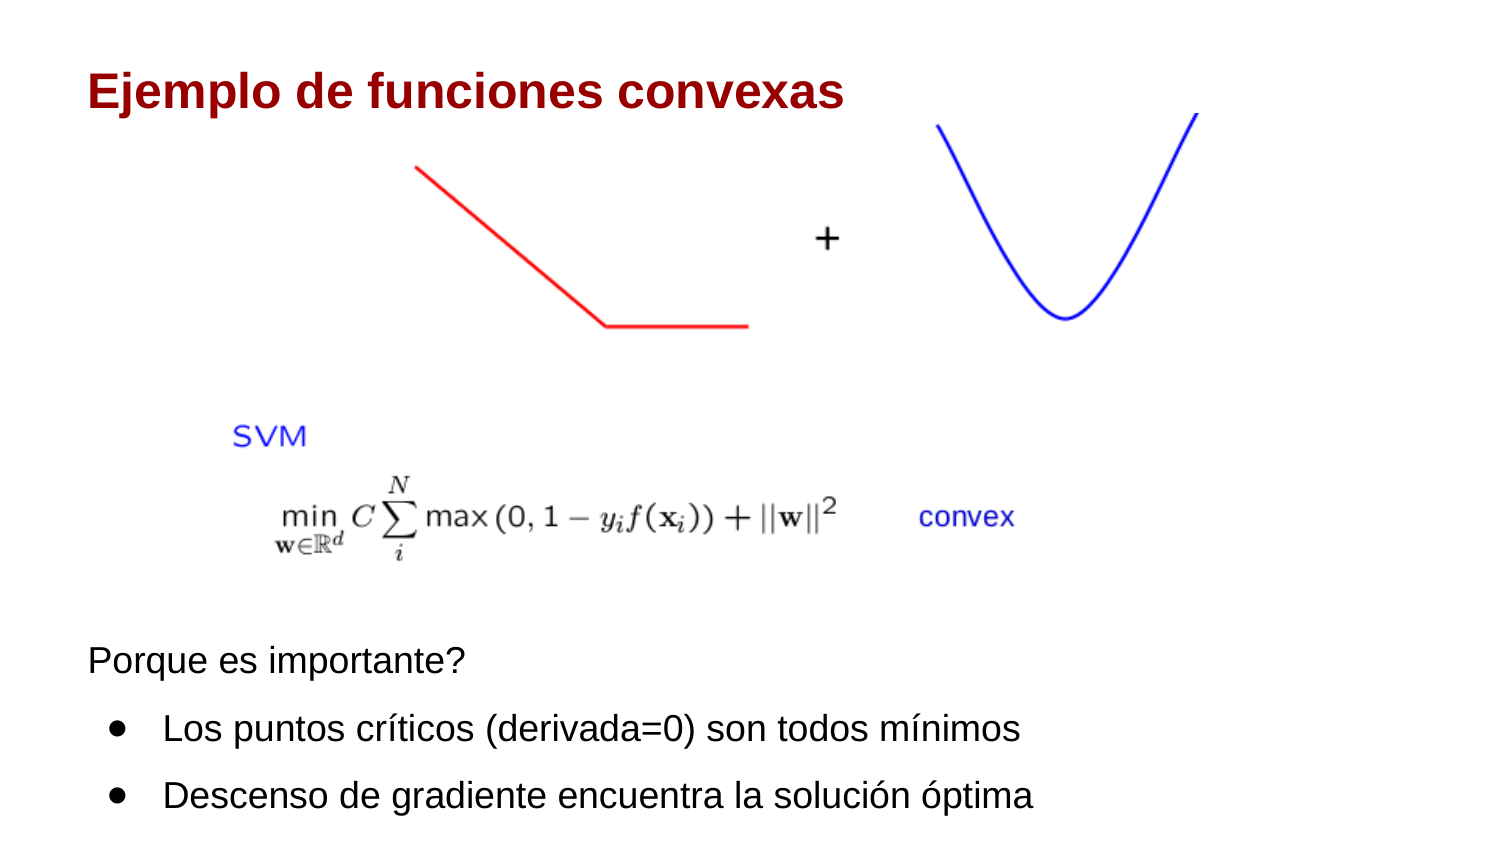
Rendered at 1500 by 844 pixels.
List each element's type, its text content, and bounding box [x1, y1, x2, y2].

picture [87, 112, 1413, 576]
text_box Ejemplo de funciones convexas Porque es importante? Los puntos críticos (derivada=0) son todos mínimos Descenso de gradiente encuentra la solución óptima [72, 43, 1430, 801]
